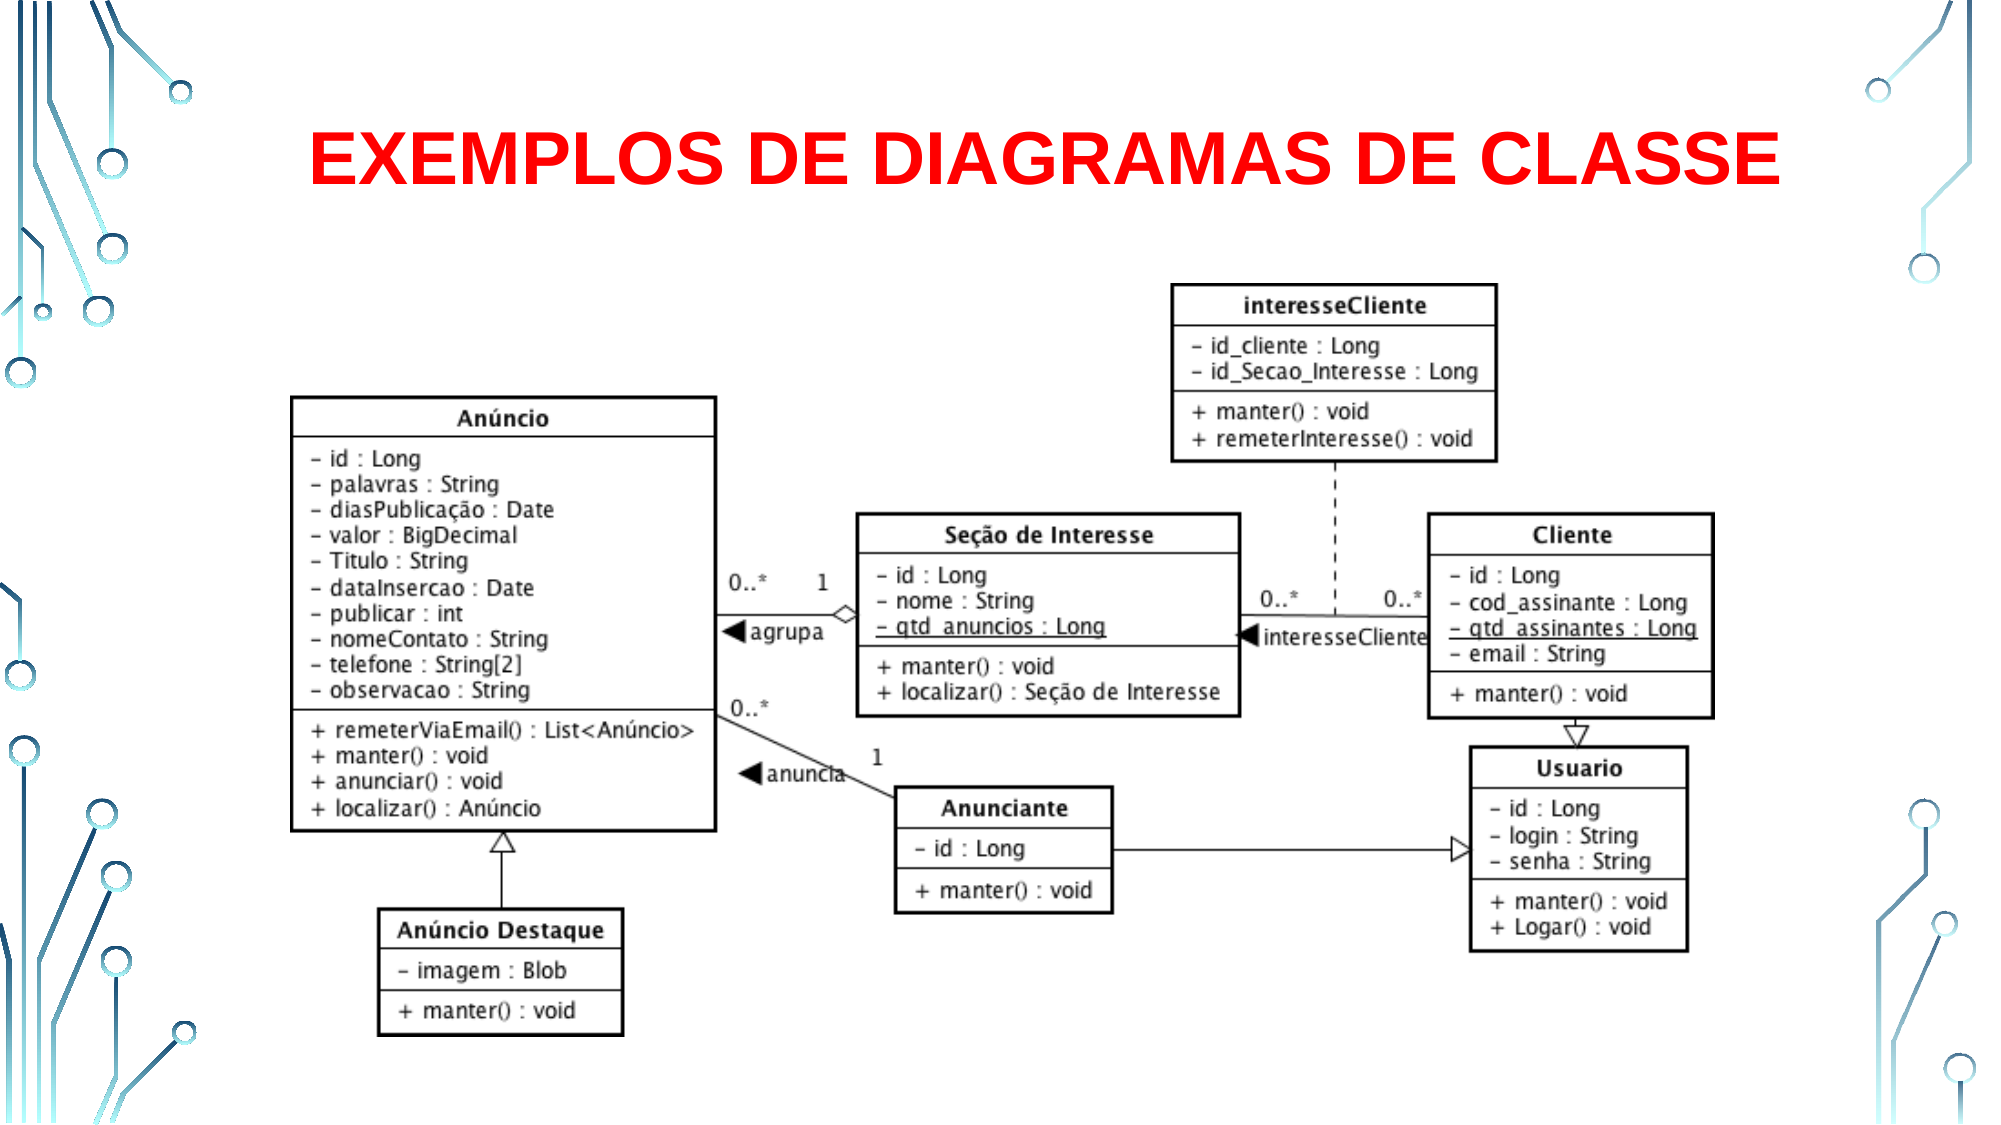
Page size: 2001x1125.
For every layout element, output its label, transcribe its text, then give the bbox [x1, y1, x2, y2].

picture [289, 283, 1715, 1037]
title Exemplos de Diagramas de Classe [232, 58, 1858, 249]
